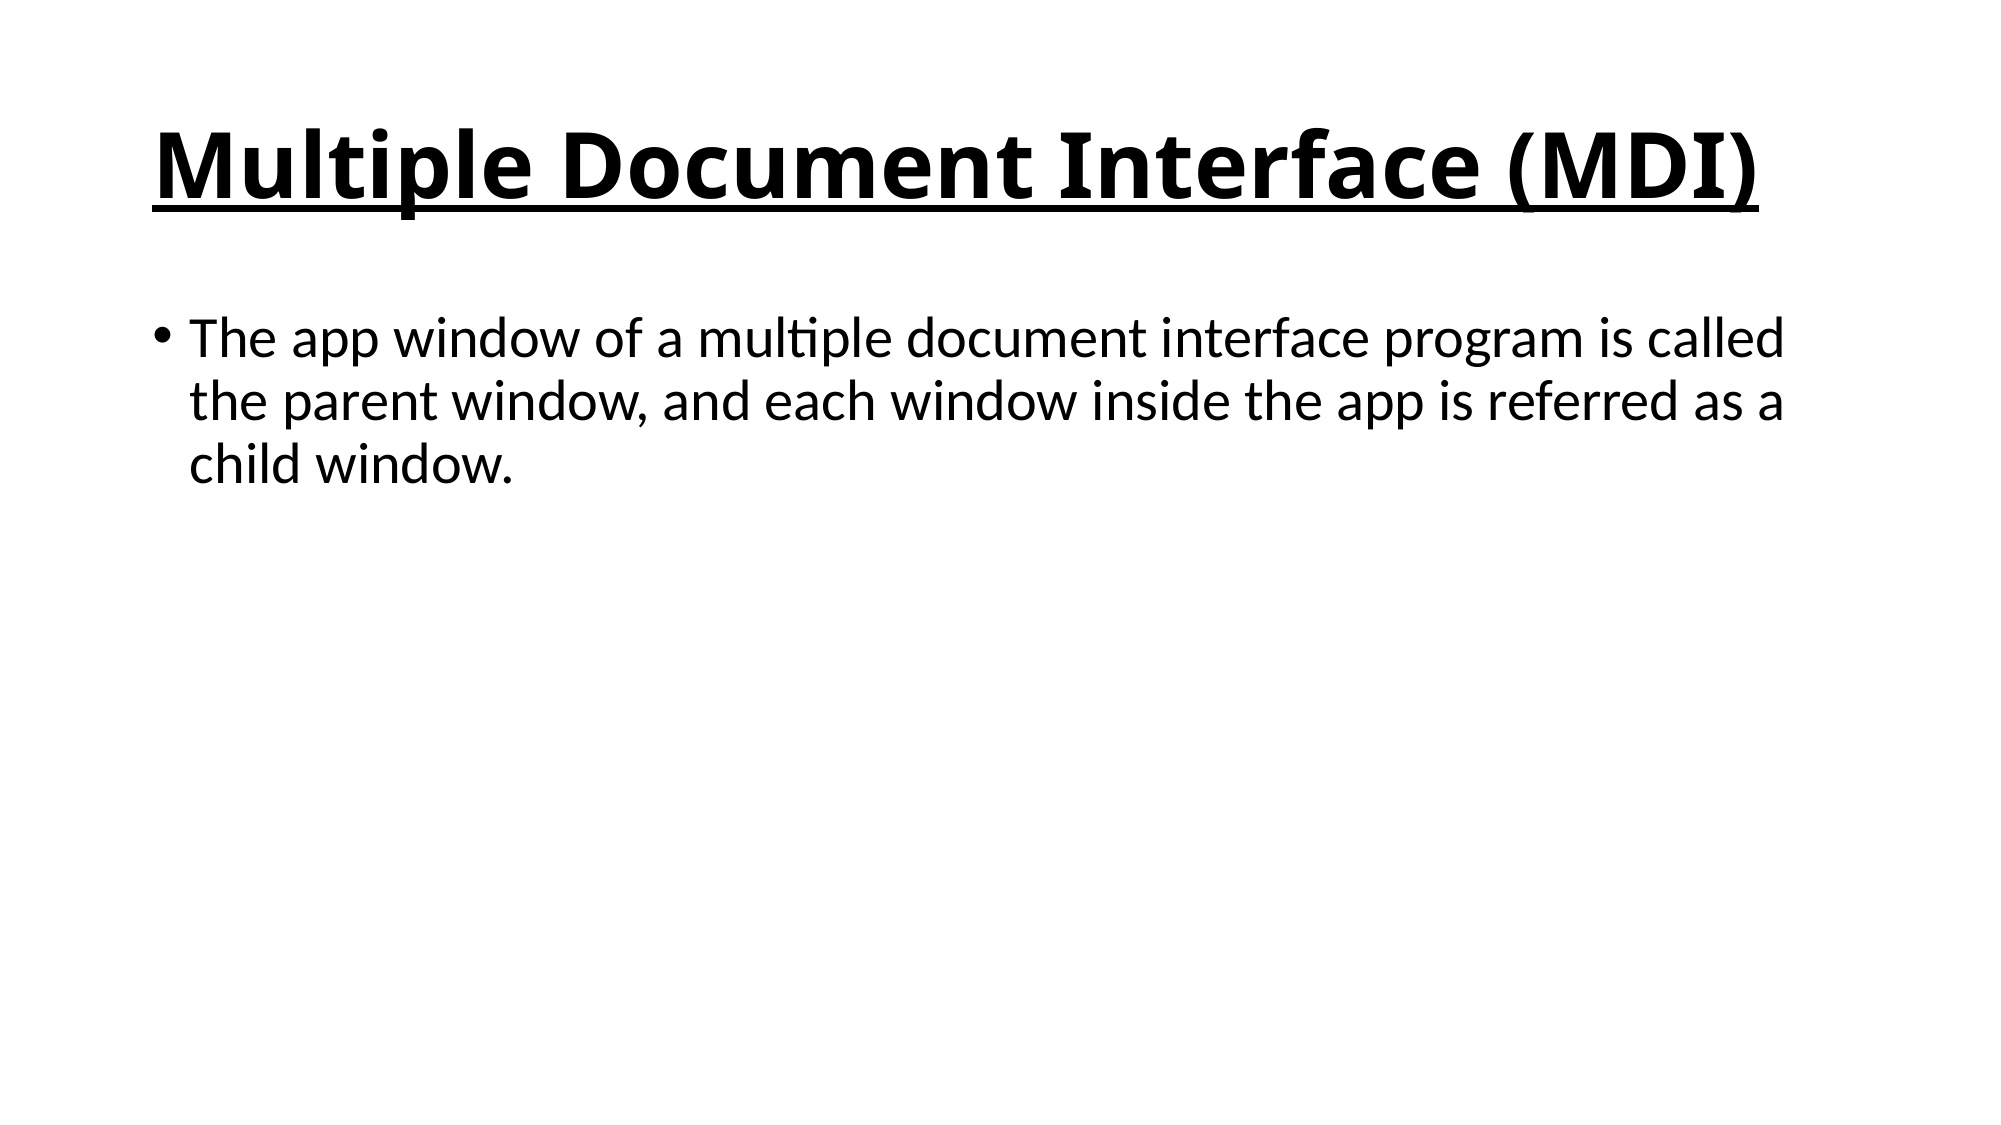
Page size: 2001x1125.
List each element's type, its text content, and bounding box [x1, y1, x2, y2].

list The app window of a multiple document interface program is called the parent window, and each window inside the app is referred as a child window. [137, 299, 1863, 1014]
title Multiple Document Interface (MDI) [137, 59, 1863, 278]
